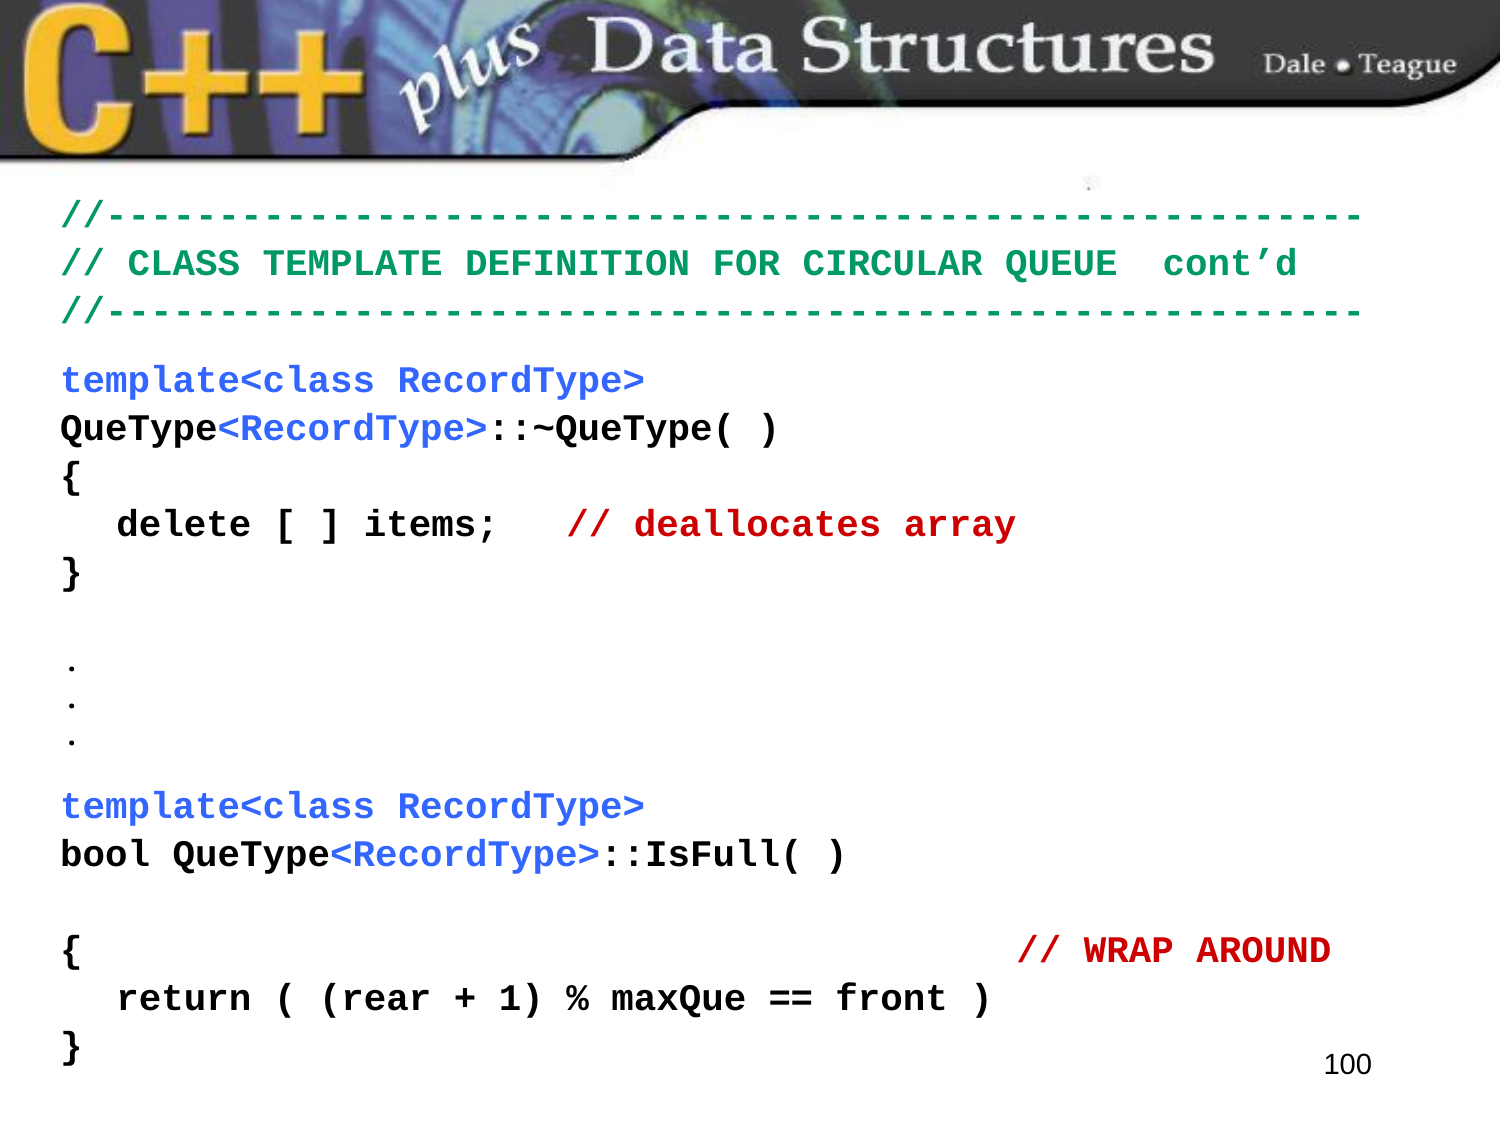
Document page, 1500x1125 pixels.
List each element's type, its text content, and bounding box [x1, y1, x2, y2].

list //-------------------------------------------------------- // CLASS TEMPLATE DEFINITION FOR CIRCULAR QUEUE cont’d //-------------------------------------------------------- template<class RecordType> QueType<RecordType>::~QueType( ) { delete [ ] items; // deallocates array } . . . template<class RecordType> bool QueType<RecordType>::IsFull( ) { // WRAP AROUND return ( (rear + 1) % maxQue == front ) } [45, 187, 1434, 1062]
picture [0, 0, 1500, 1125]
text_box 100 [1287, 1024, 1388, 1100]
